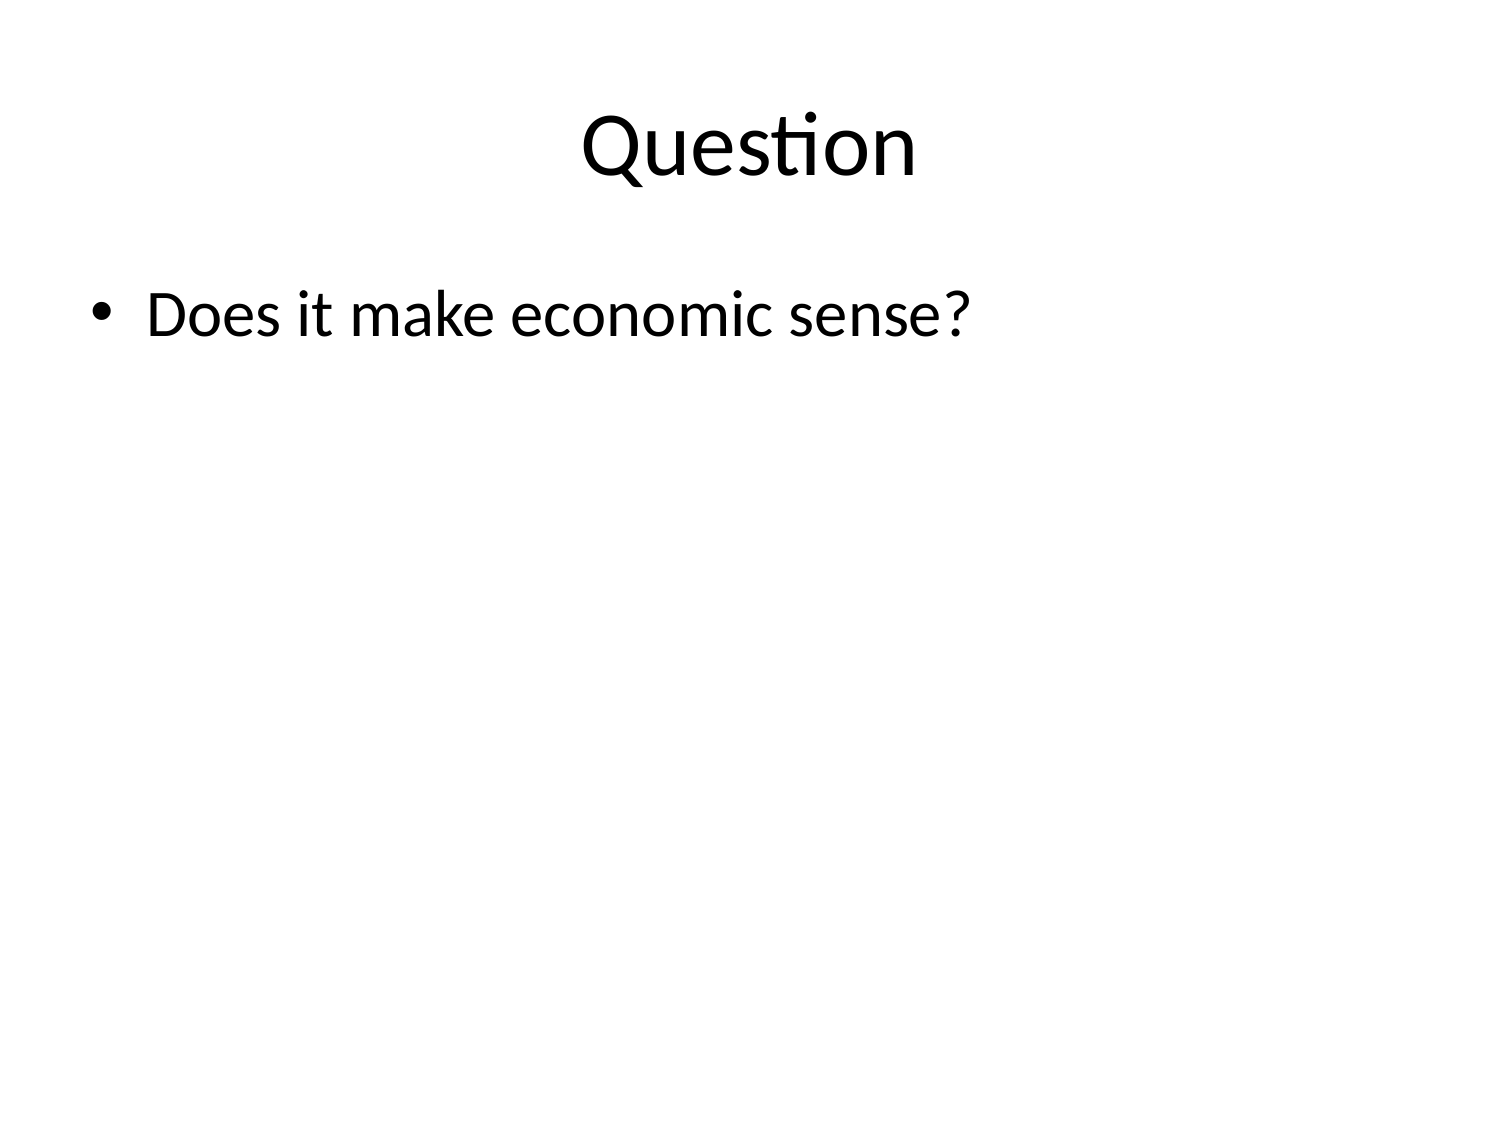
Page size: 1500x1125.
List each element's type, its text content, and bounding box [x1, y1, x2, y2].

list Does it make economic sense? [75, 262, 1425, 1005]
title Question [75, 45, 1425, 233]
